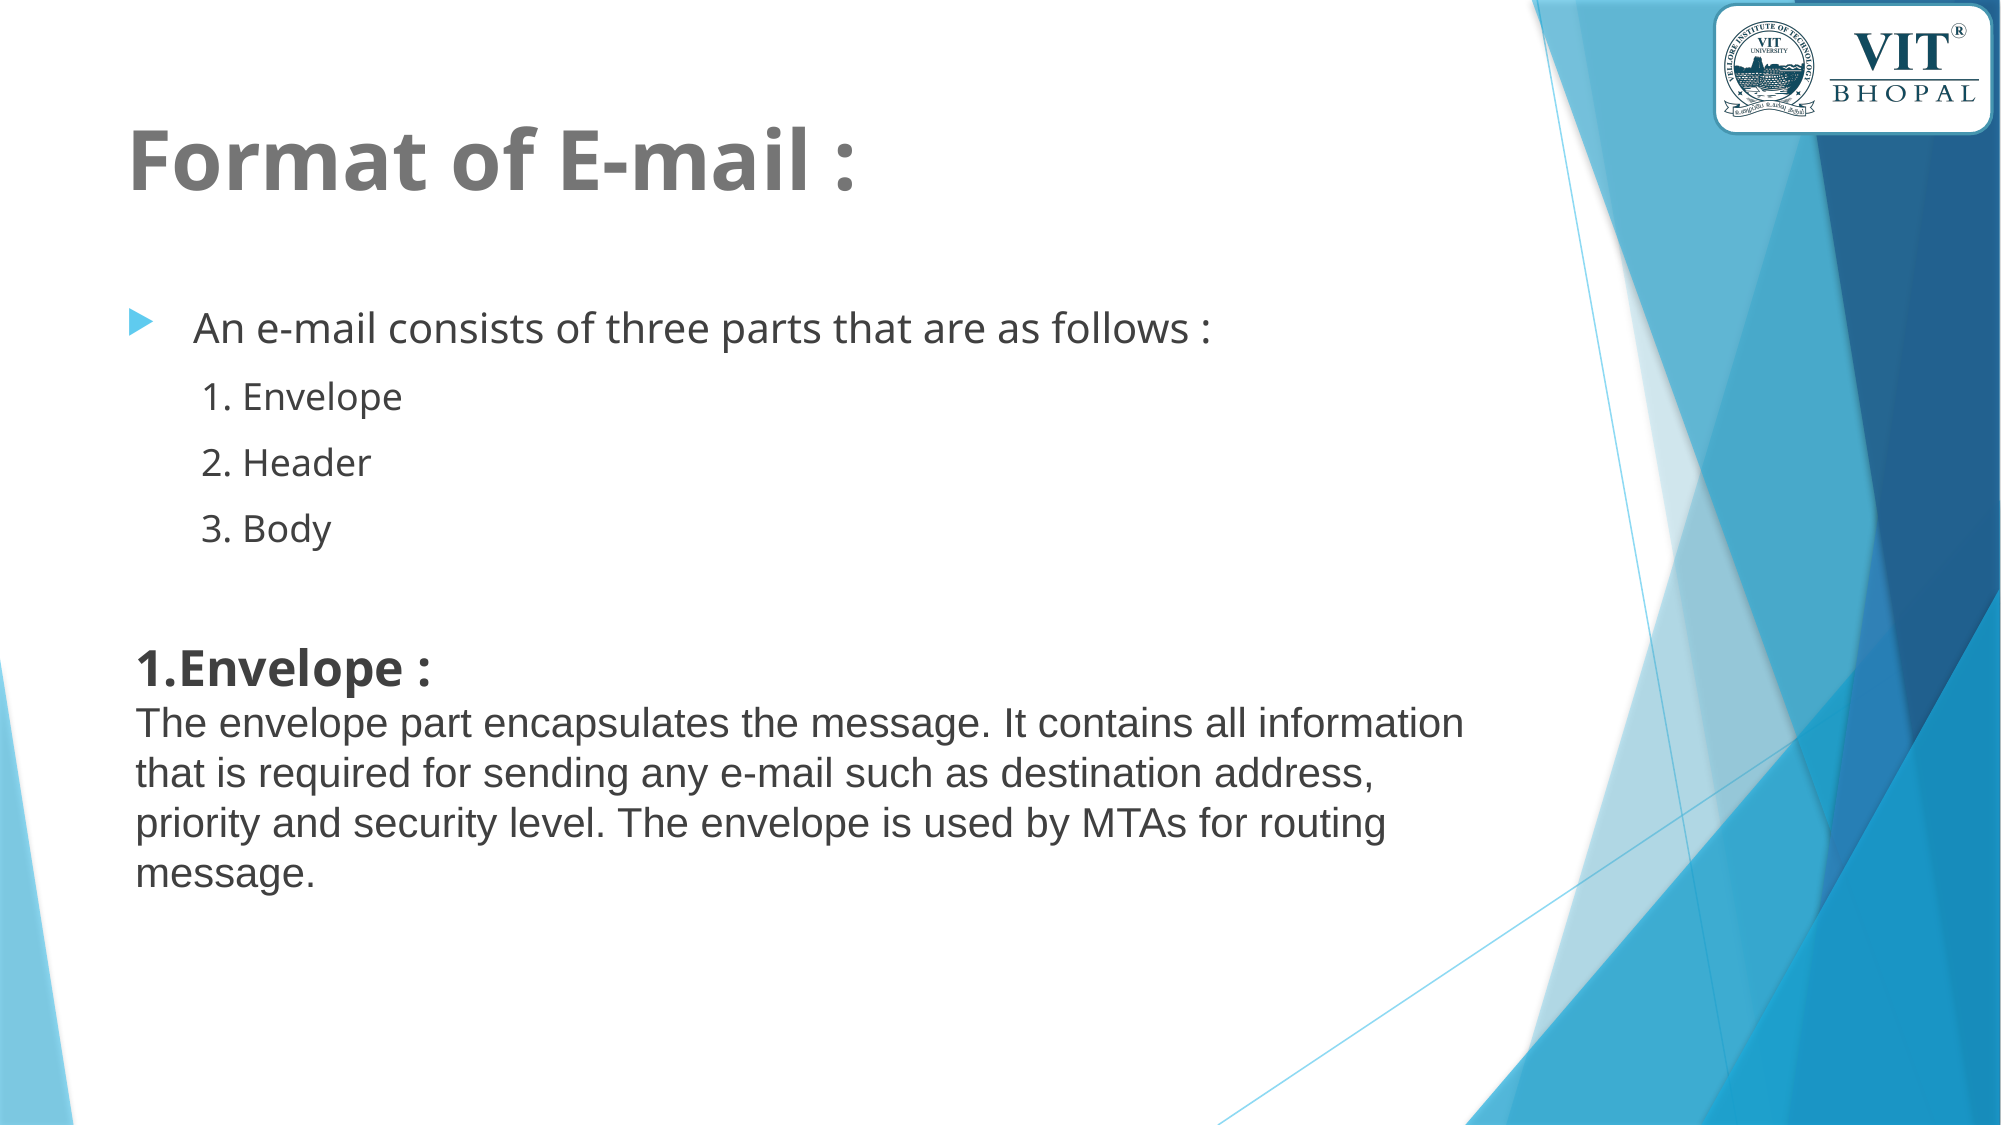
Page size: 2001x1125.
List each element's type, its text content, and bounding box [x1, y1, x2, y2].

text_box [1712, 2, 1994, 136]
title Format of E-mail : [111, 99, 1522, 294]
list An e-mail consists of three parts that are as follows : 1. Envelope 2. Header 3. Body 1.Envelope : The envelope part encapsulates the message. It contains all information that is required for sending any e-mail such as destination address, priority and security level. The envelope is used by MTAs for routing message. [111, 294, 1522, 872]
picture [1724, 21, 1979, 118]
